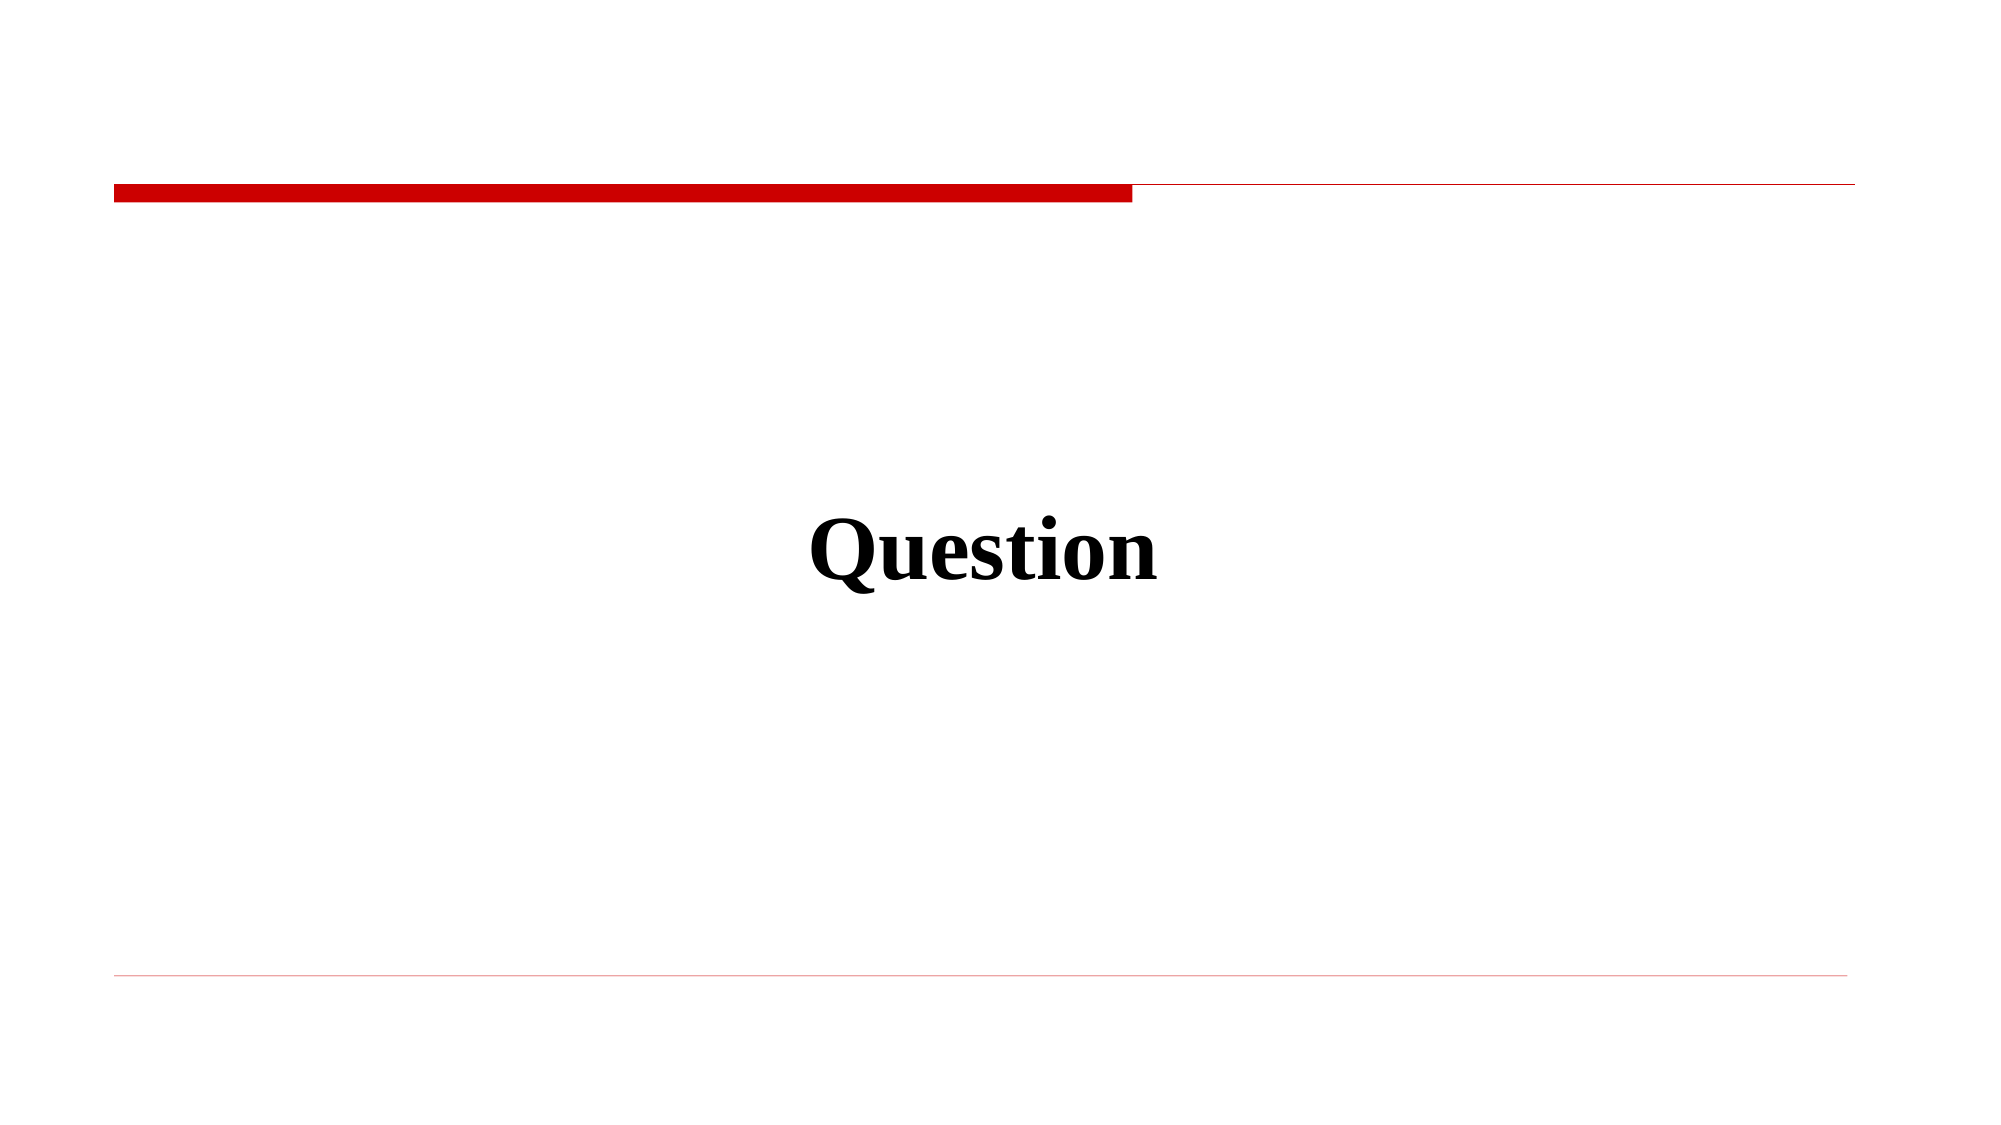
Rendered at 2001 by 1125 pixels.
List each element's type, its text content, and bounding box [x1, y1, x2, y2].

list Question [326, 425, 1640, 716]
